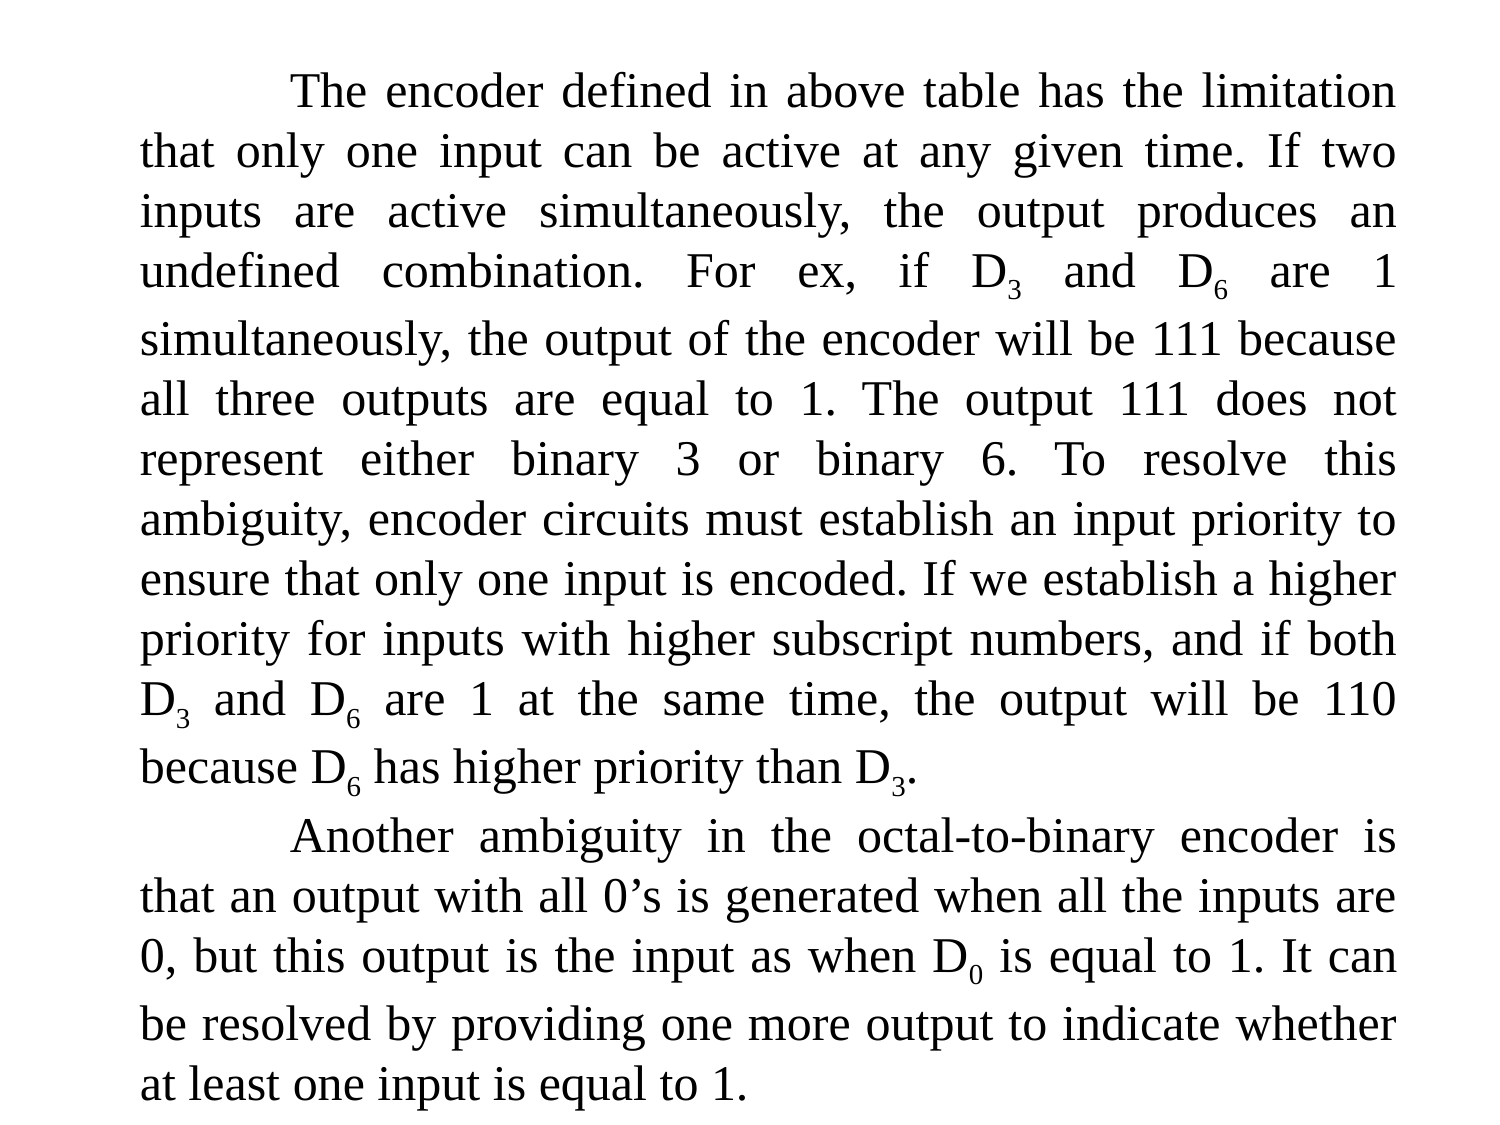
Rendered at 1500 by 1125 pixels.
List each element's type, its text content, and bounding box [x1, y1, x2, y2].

text_box The encoder defined in above table has the limitation that only one input can be active at any given time. If two inputs are active simultaneously, the output produces an undefined combination. For ex, if D3 and D6 are 1 simultaneously, the output of the encoder will be 111 because all three outputs are equal to 1. The output 111 does not represent either binary 3 or binary 6. To resolve this ambiguity, encoder circuits must establish an input priority to ensure that only one input is encoded. If we establish a higher priority for inputs with higher subscript numbers, and if both D3 and D6 are 1 at the same time, the output will be 110 because D6 has higher priority than D3. Another ambiguity in the octal-to-binary encoder is that an output with all 0’s is generated when all the inputs are 0, but this output is the input as when D0 is equal to 1. It can be resolved by providing one more output to indicate whether at least one input is equal to 1. [124, 49, 1413, 1118]
